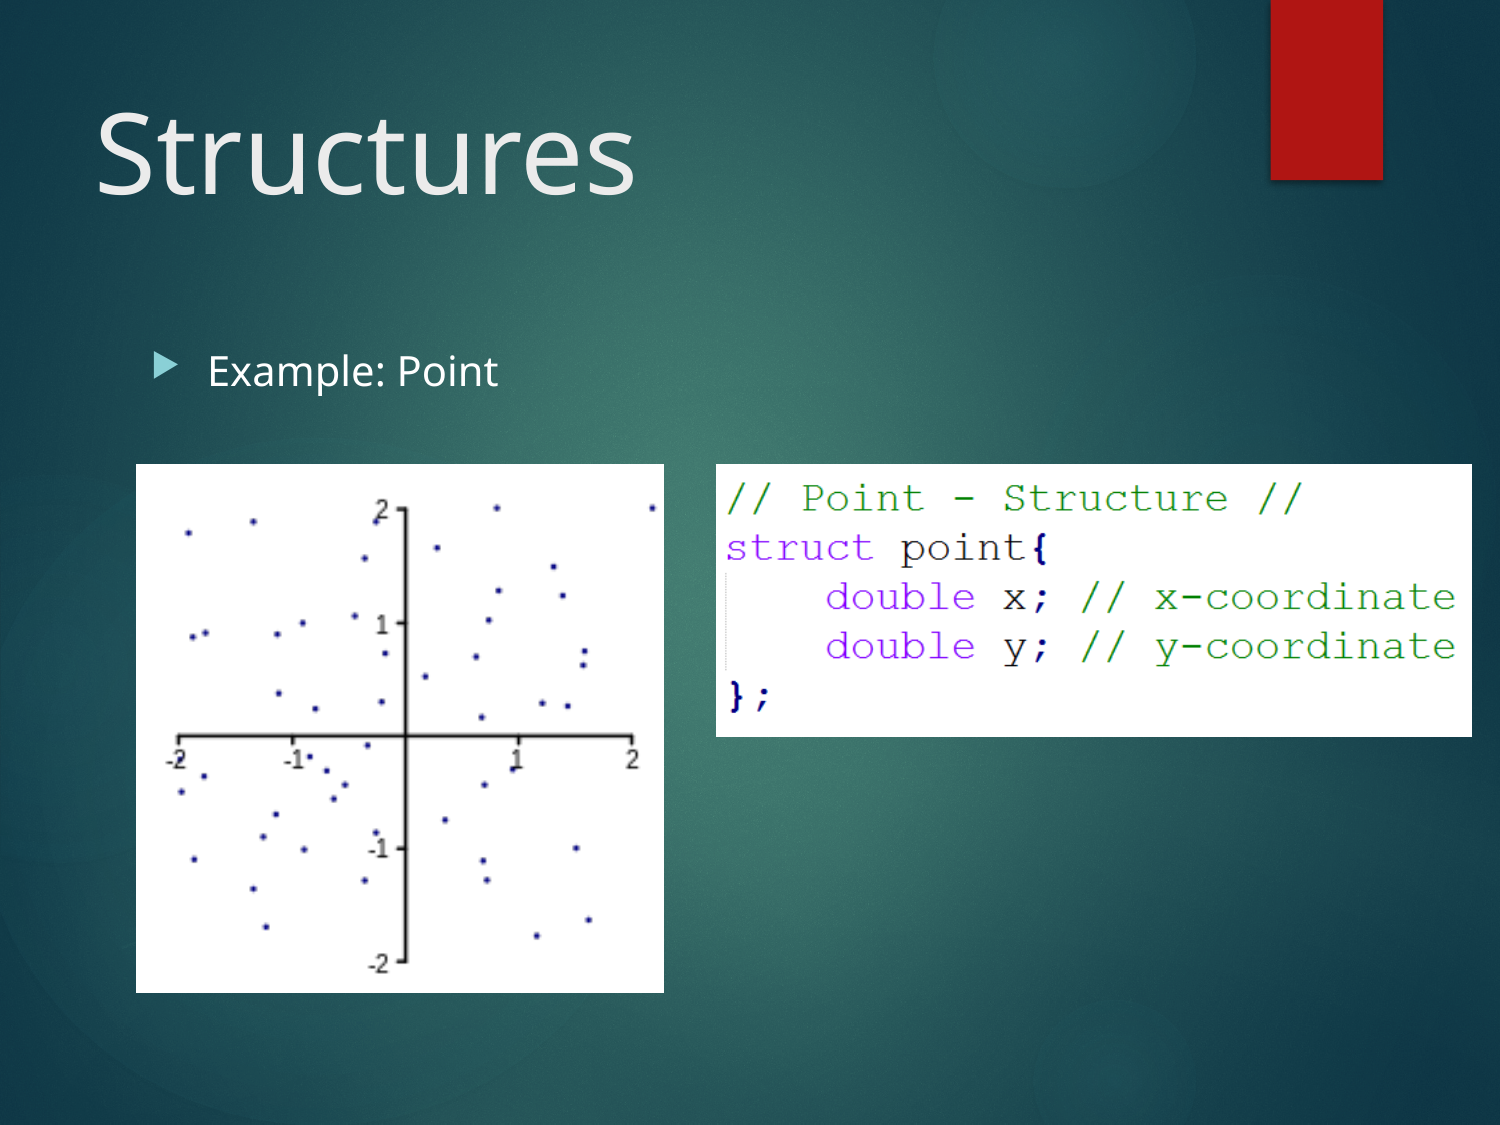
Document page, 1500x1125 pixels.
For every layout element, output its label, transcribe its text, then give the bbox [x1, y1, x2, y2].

title Structures [79, 74, 1237, 304]
picture [135, 464, 665, 993]
picture [715, 464, 1472, 738]
list Example: Point [135, 336, 1237, 1025]
